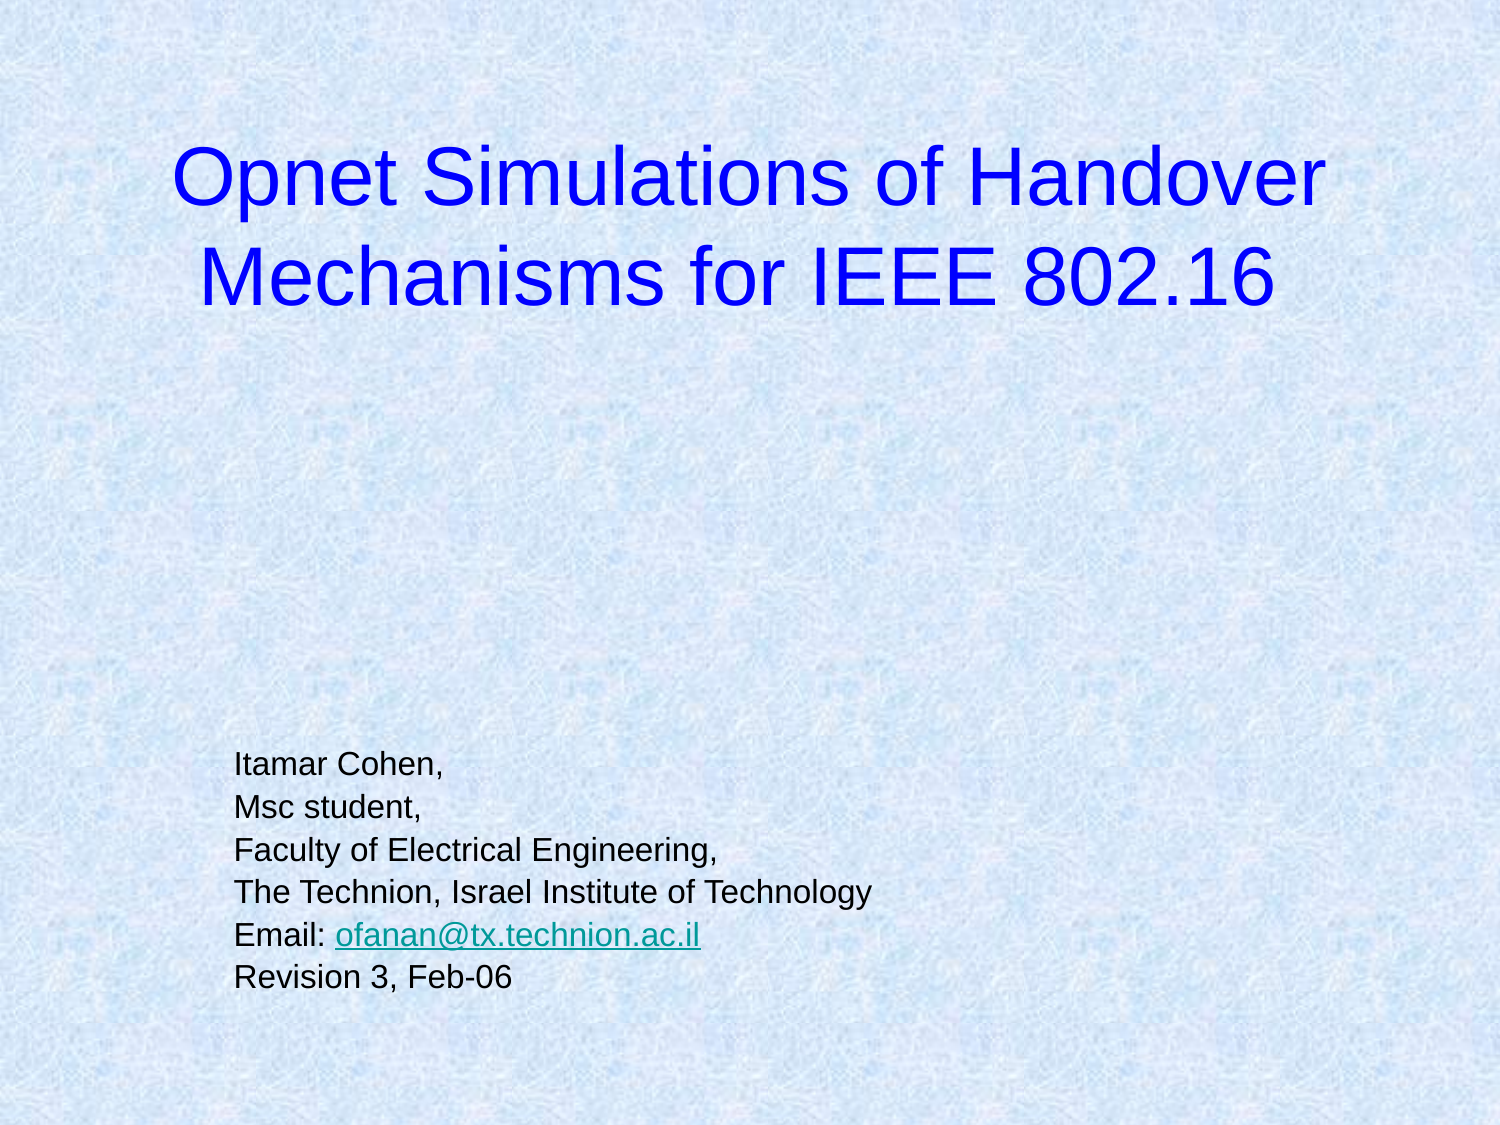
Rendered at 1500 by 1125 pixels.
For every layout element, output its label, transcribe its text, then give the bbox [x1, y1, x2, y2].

title Opnet Simulations of Handover Mechanisms for IEEE 802.16 [112, 101, 1388, 343]
subtitle Itamar Cohen, Msc student, Faculty of Electrical Engineering, The Technion, Israel Institute of Technology Email: ofanan@tx.technion.ac.il Revision 3, Feb-06 [218, 739, 1269, 1028]
picture [0, 0, 1500, 1125]
